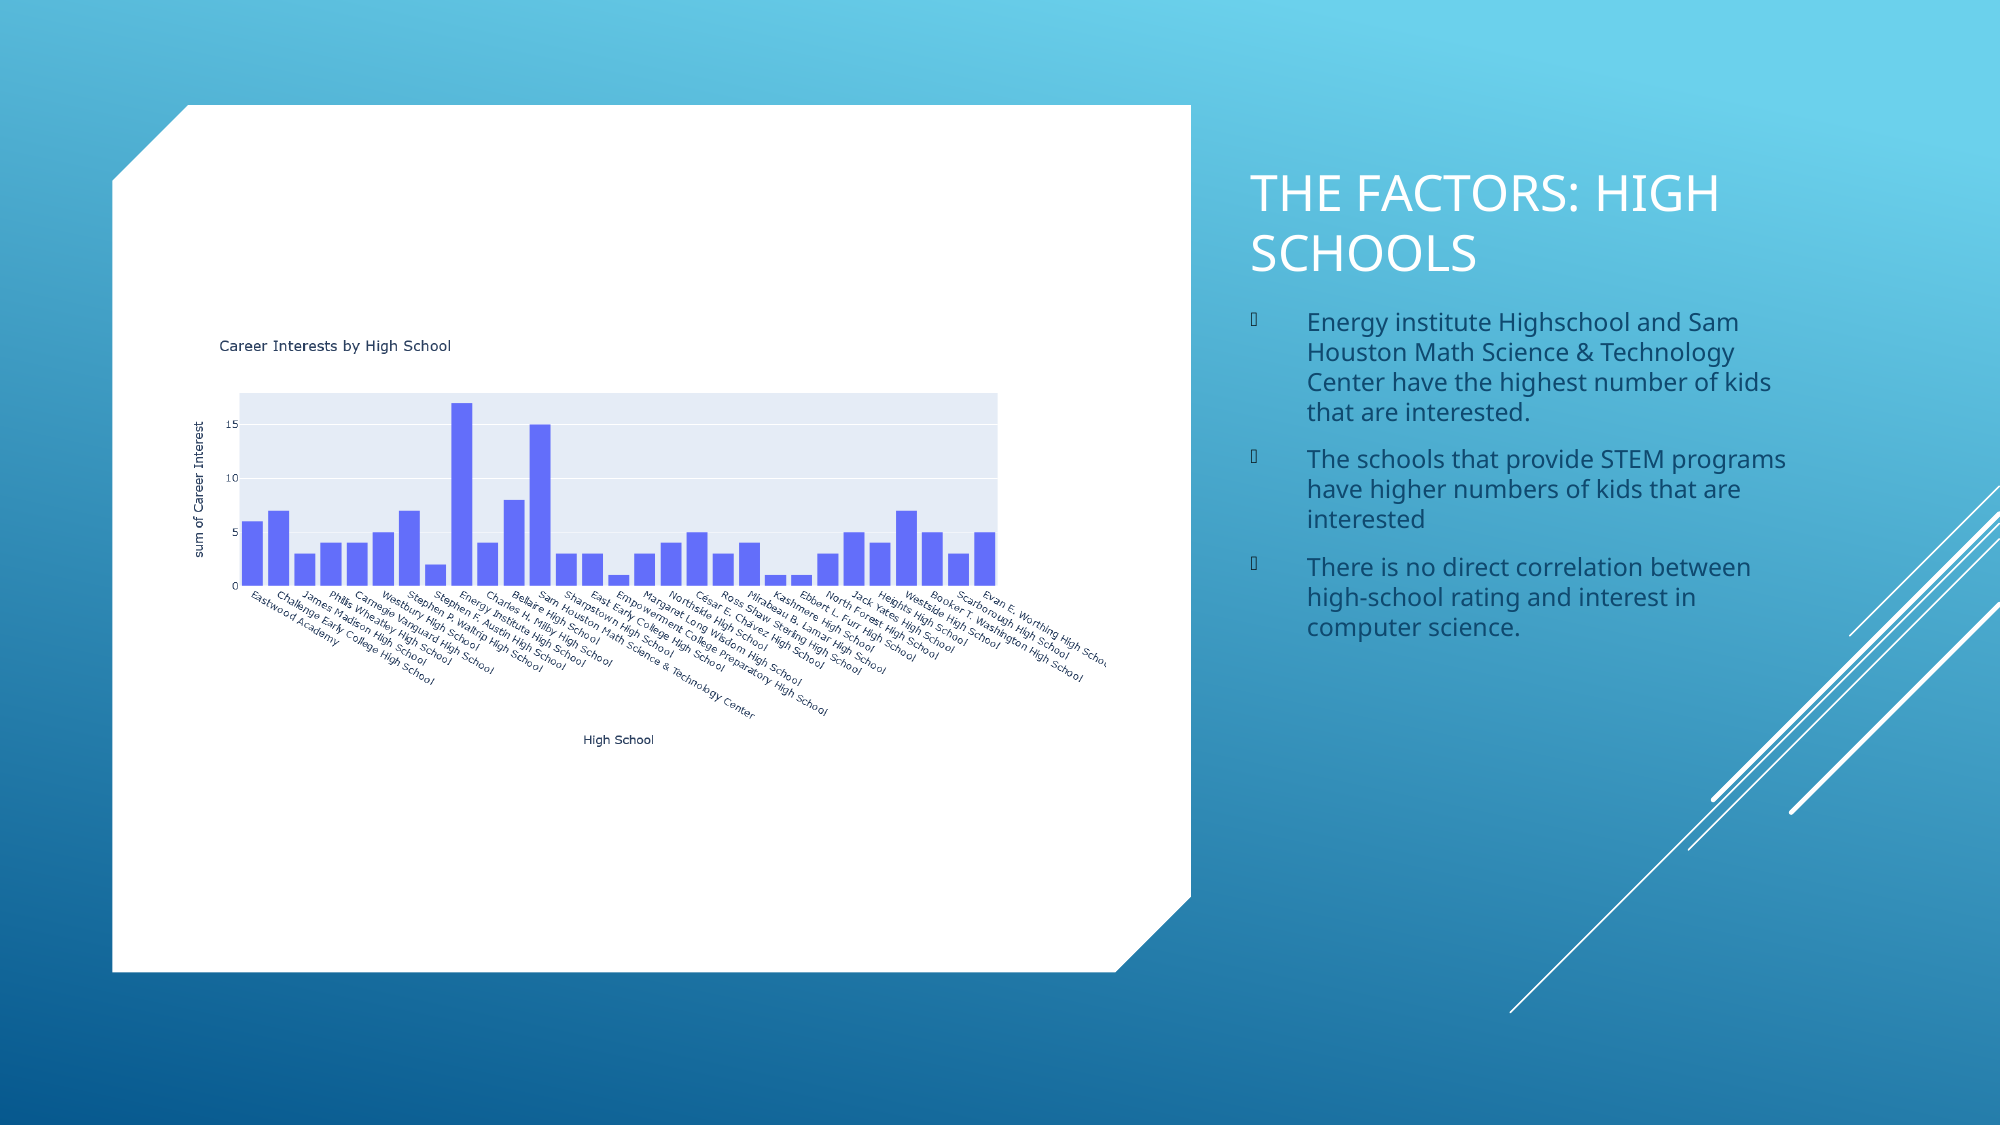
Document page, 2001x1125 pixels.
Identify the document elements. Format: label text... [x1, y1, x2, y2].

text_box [1510, 485, 2000, 1013]
picture [180, 321, 1107, 750]
text_box [110, 103, 1193, 974]
title The Factors: High schools [1235, 101, 1791, 290]
list Energy institute Highschool and Sam Houston Math Science & Technology Center have the highest number of kids that are interested. The schools that provide STEM programs have higher numbers of kids that are interested There is no direct correlation between high-school rating and interest in computer science. [1235, 298, 1807, 779]
text_box [0, 0, 2000, 1125]
